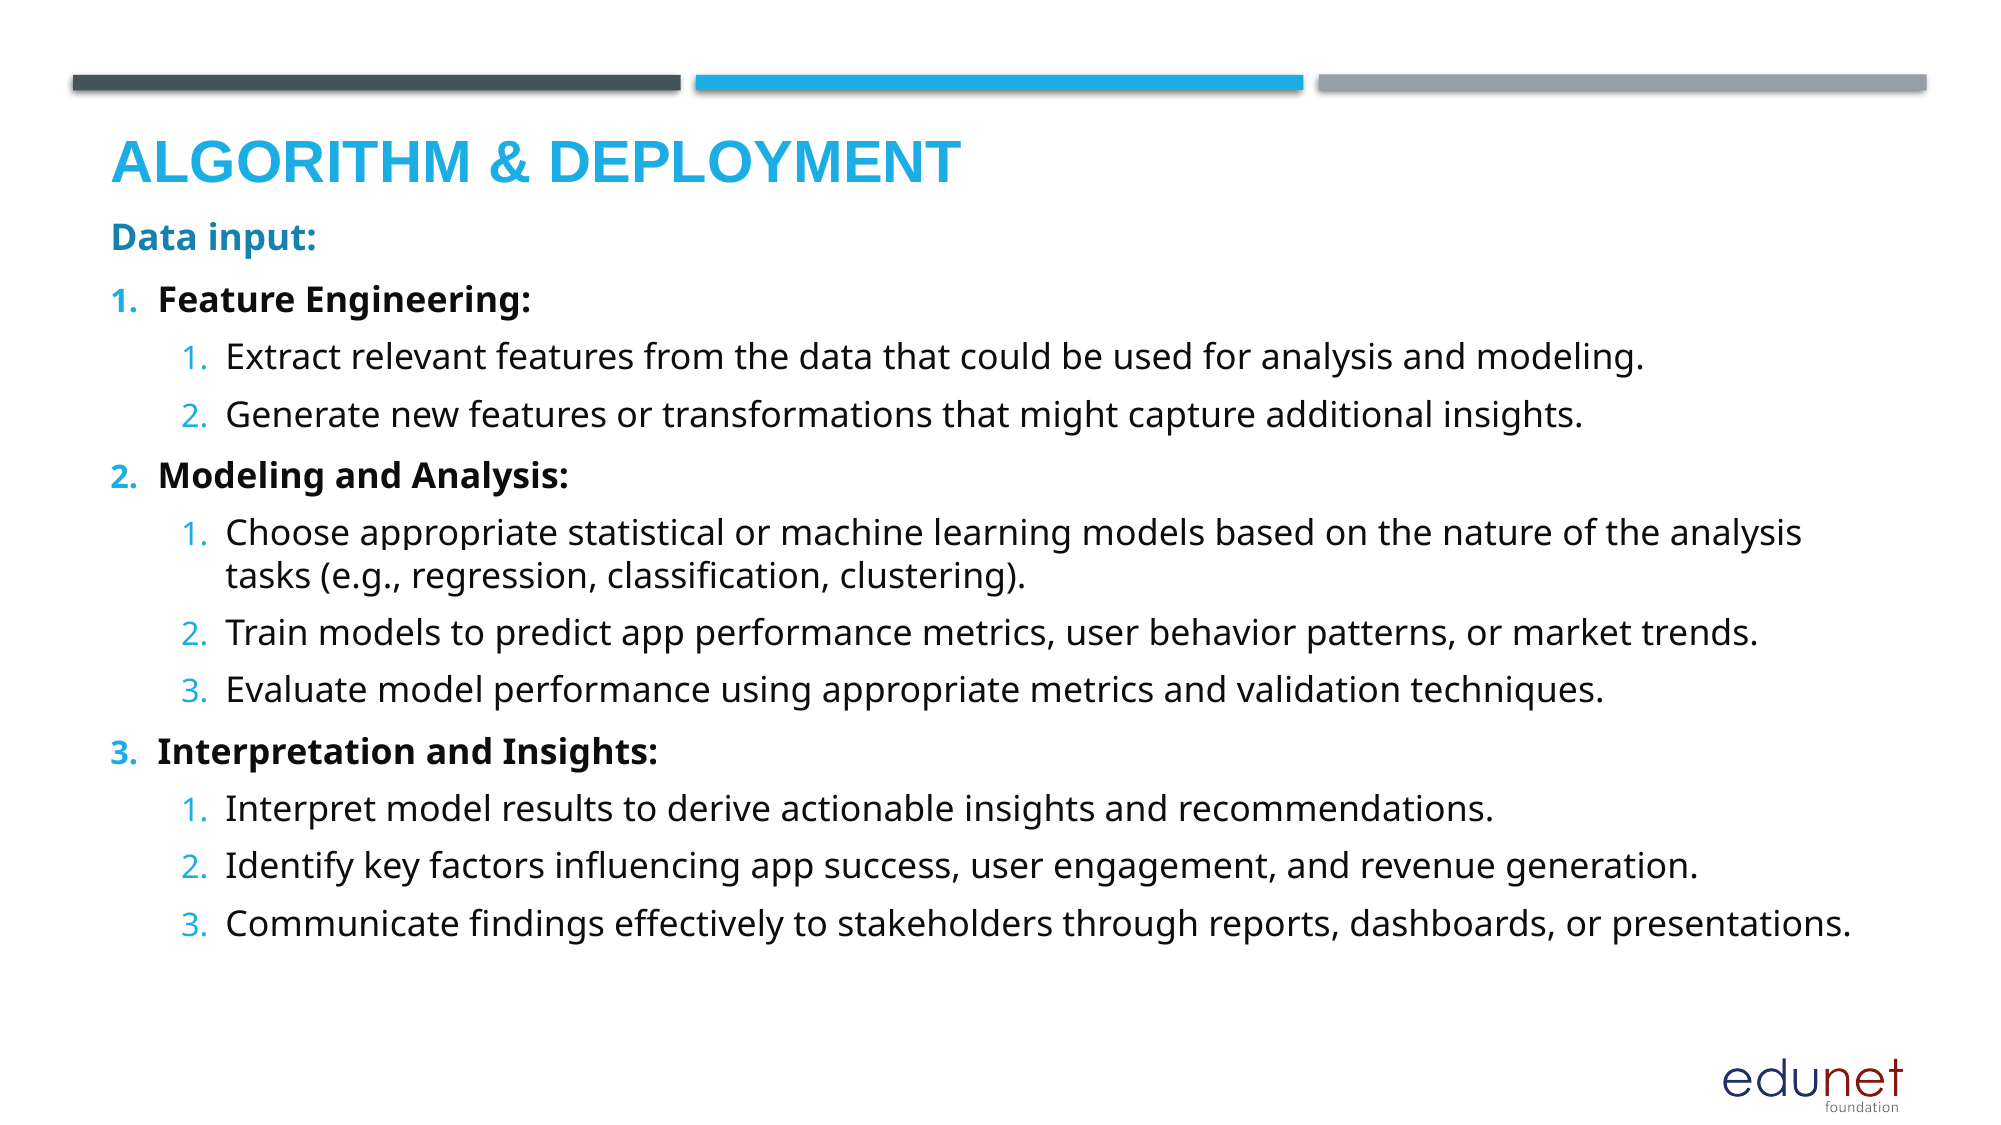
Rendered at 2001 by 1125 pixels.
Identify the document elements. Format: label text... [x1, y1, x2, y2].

picture [1719, 1056, 1905, 1116]
list Data input: Feature Engineering: Extract relevant features from the data that could be used for analysis and modeling. Generate new features or transformations that might capture additional insights. Modeling and Analysis: Choose appropriate statistical or machine learning models based on the nature of the analysis tasks (e.g., regression, classification, clustering). Train models to predict app performance metrics, user behavior patterns, or market trends. Evaluate model performance using appropriate metrics and validation techniques. Interpretation and Insights: Interpret model results to derive actionable insights and recommendations. Identify key factors influencing app success, user engagement, and revenue generation. Communicate findings effectively to stakeholders through reports, dashboards, or presentations. [95, 202, 1905, 969]
title Algorithm & Deployment [95, 115, 1905, 202]
